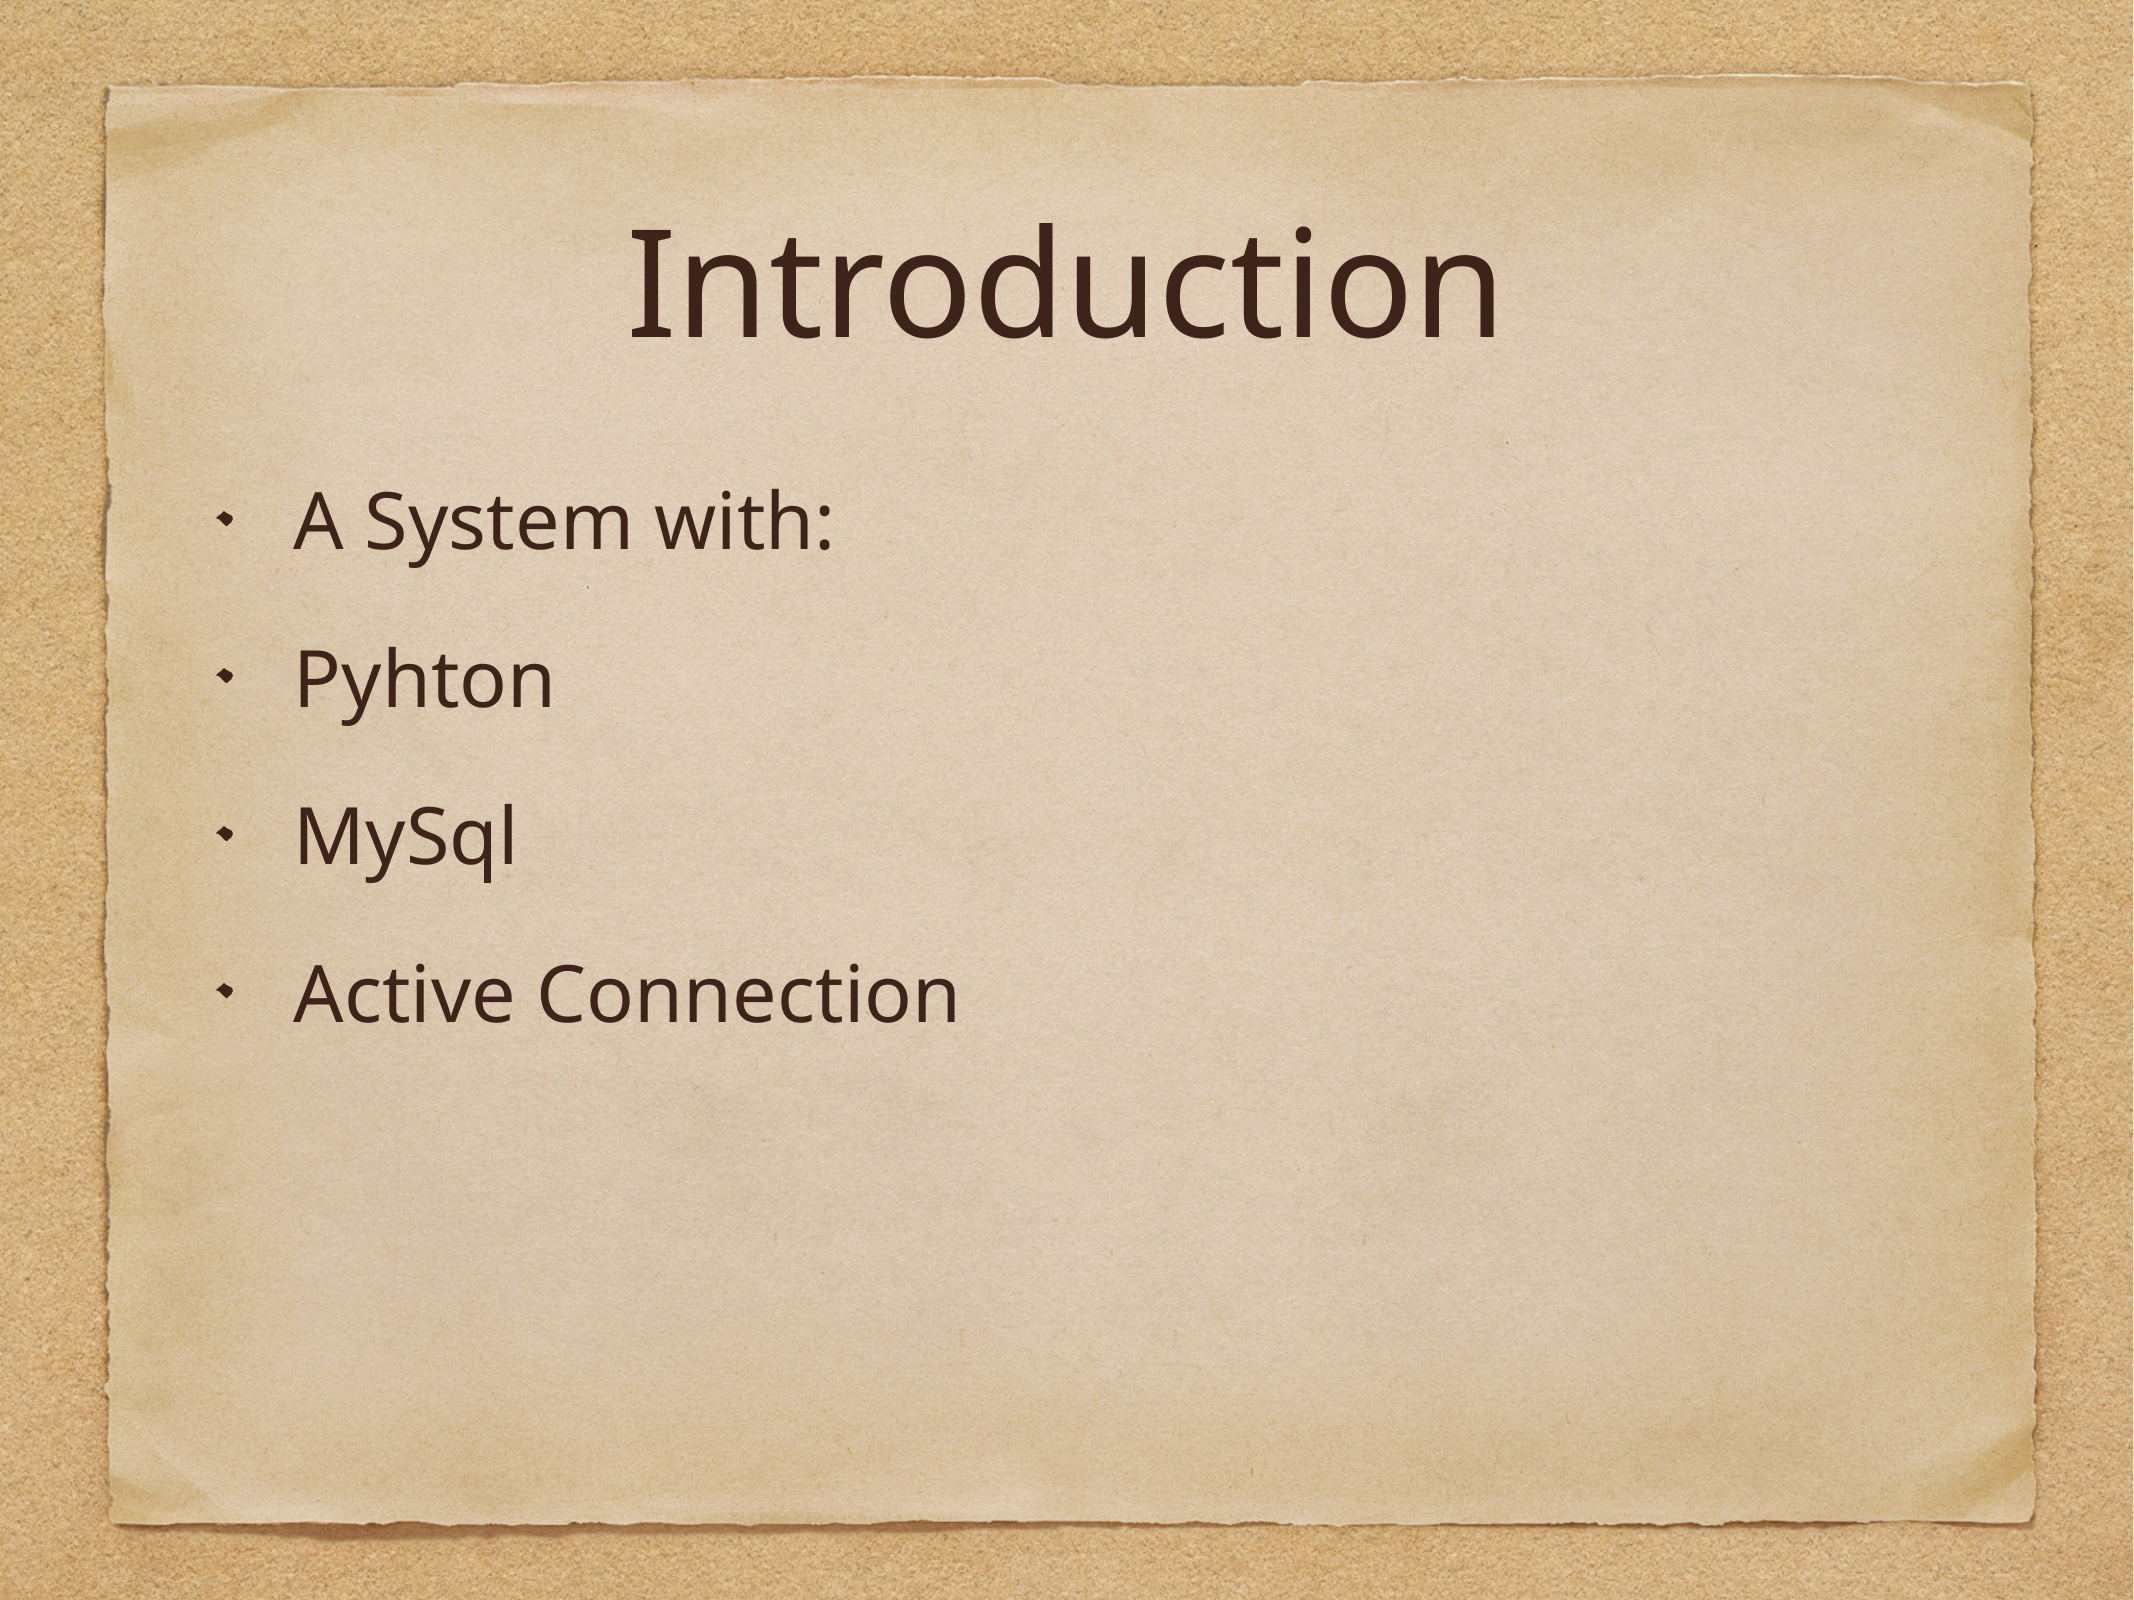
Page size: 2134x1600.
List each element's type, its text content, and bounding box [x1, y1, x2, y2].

title Introduction [207, 103, 1926, 451]
list A System with: Pyhton MySql Active Connection [207, 461, 1926, 1422]
picture [0, 0, 2134, 1600]
